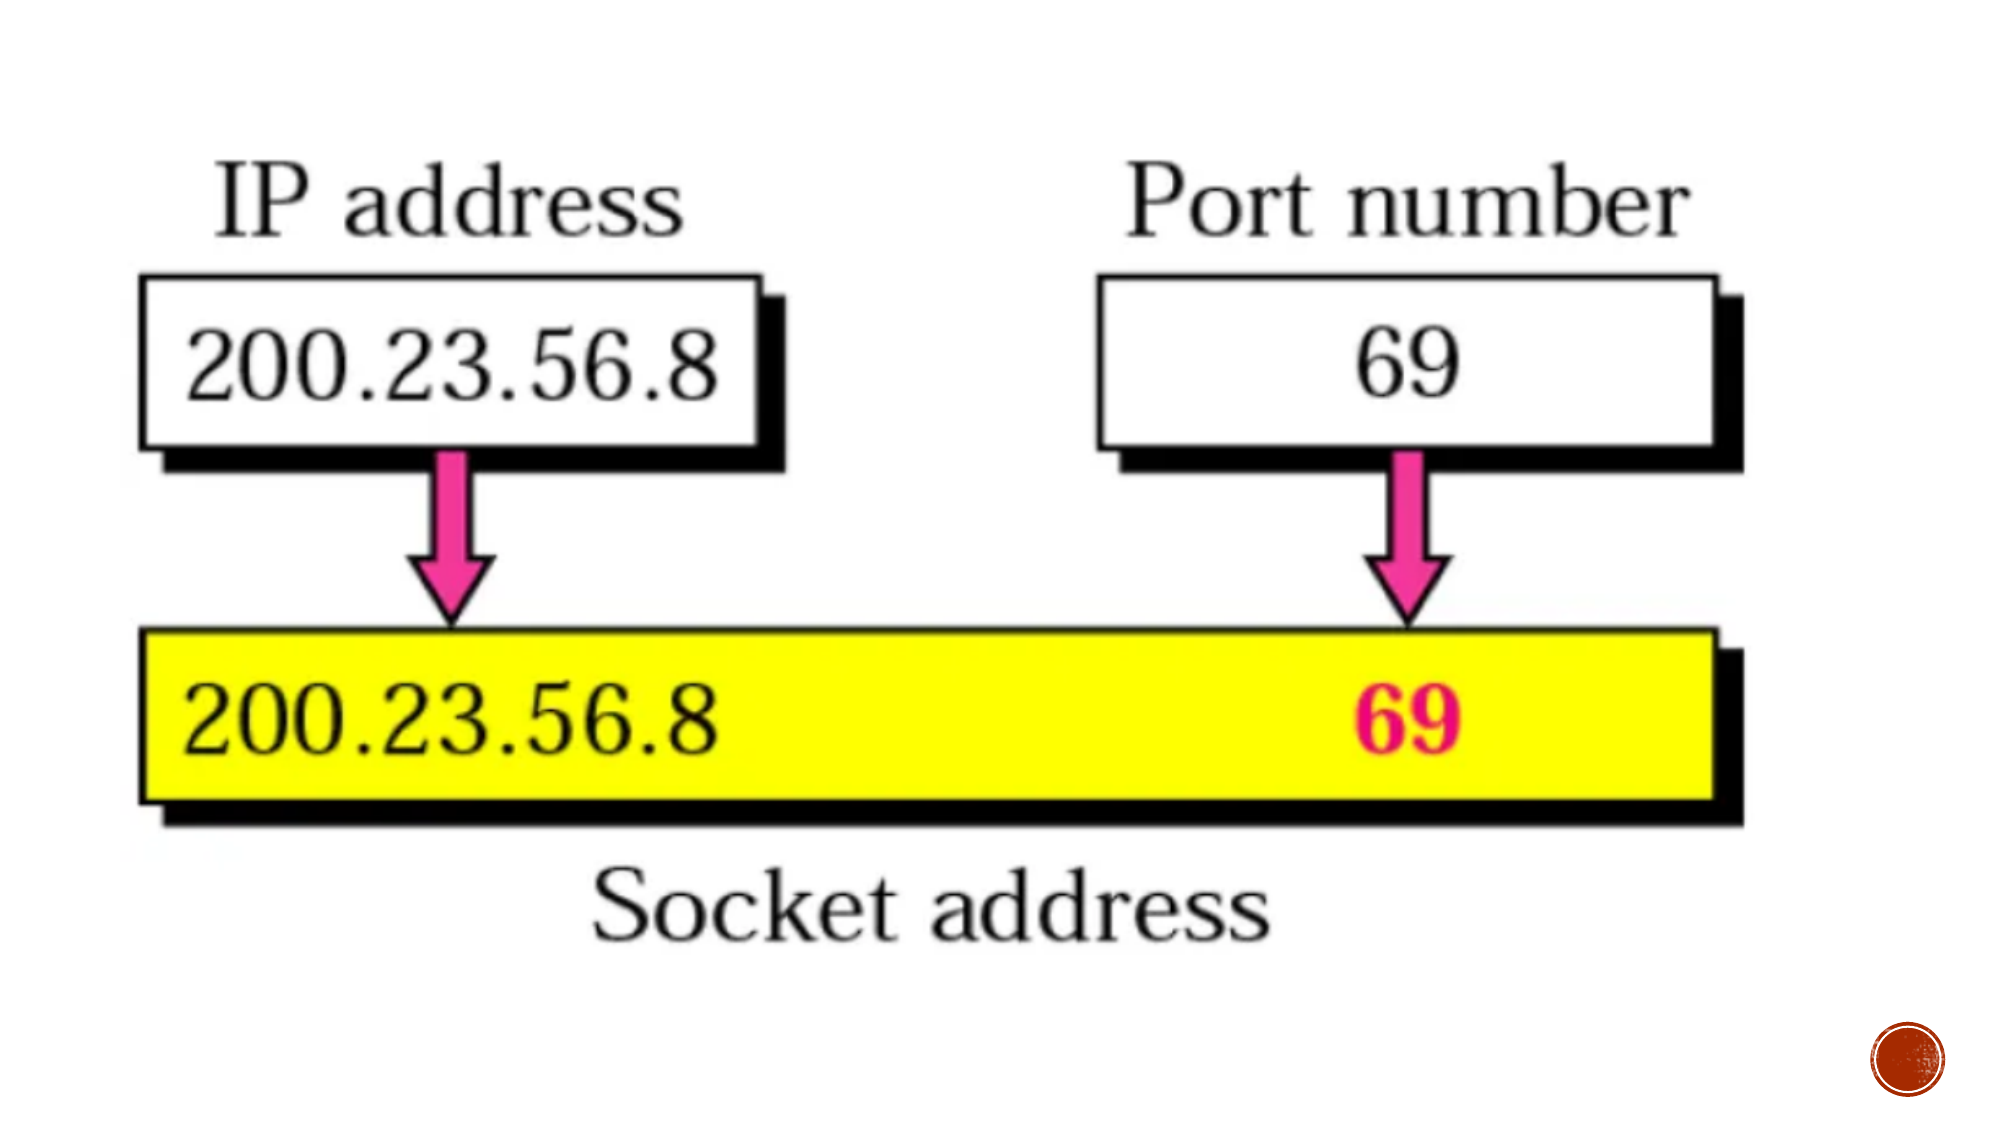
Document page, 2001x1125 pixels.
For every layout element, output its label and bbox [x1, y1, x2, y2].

picture [88, 125, 1840, 965]
